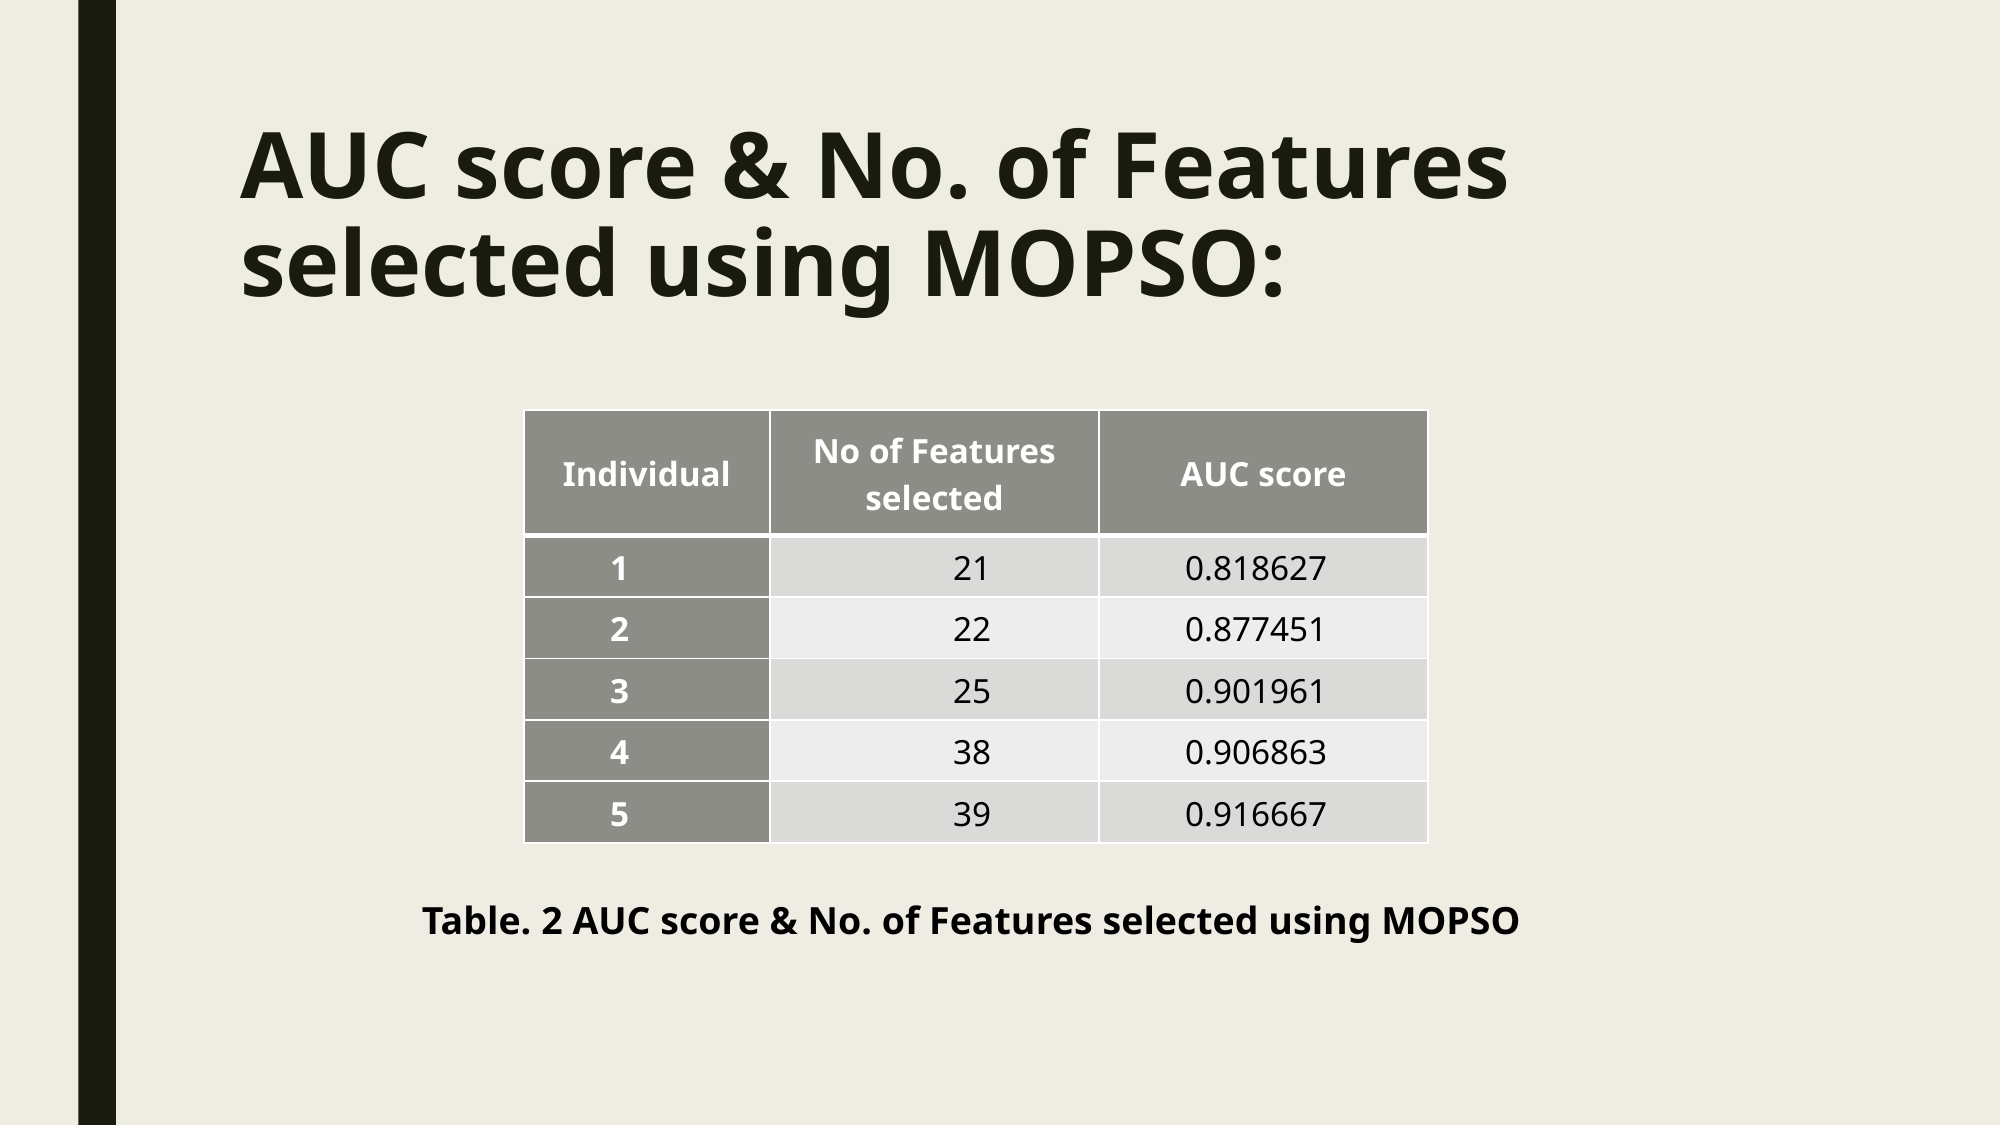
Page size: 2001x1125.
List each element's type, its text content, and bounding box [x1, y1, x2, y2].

table_cell 38 [771, 721, 1098, 780]
table_cell 1 [525, 538, 769, 596]
table_cell 0.916667 [1100, 782, 1427, 842]
table_cell 0.877451 [1100, 598, 1427, 658]
table_header AUC score [1100, 411, 1427, 533]
table_header No of Features selected [771, 411, 1098, 533]
table_cell 25 [771, 659, 1098, 719]
title AUC score & No. of Features selected using MOPSO: [225, 112, 1800, 357]
text_box Table. 2 AUC score & No. of Features selected using MOPSO [278, 889, 1665, 950]
table_header Individual [525, 411, 769, 533]
table_cell 4 [525, 721, 769, 780]
table_cell 3 [525, 659, 769, 719]
table_cell 39 [771, 782, 1098, 842]
table_cell 0.818627 [1100, 538, 1427, 596]
table_cell 0.901961 [1100, 659, 1427, 719]
table_cell 0.906863 [1100, 721, 1427, 780]
table_cell 21 [771, 538, 1098, 596]
table_cell 22 [771, 598, 1098, 658]
table_cell 5 [525, 782, 769, 842]
table_cell 2 [525, 598, 769, 658]
